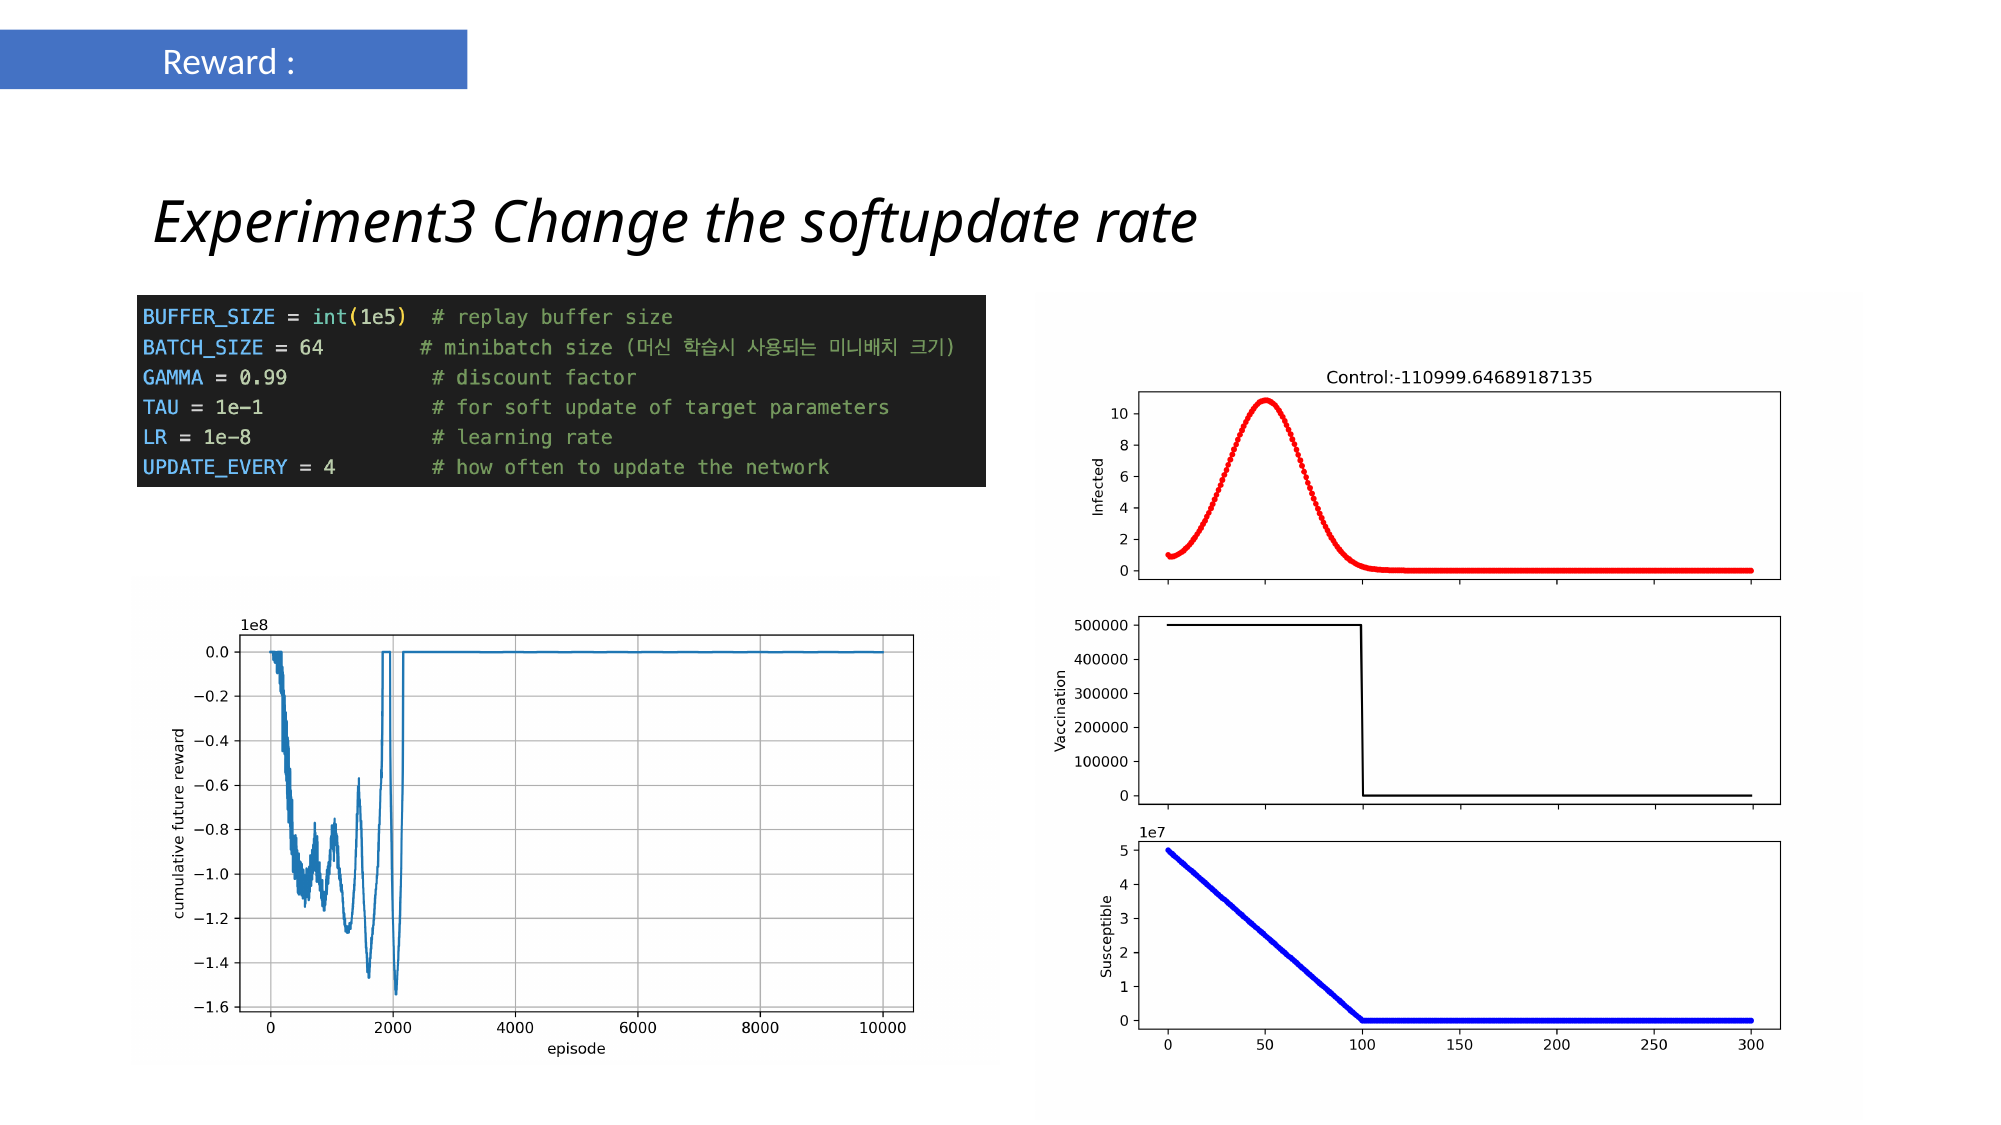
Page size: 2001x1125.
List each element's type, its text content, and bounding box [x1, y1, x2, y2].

title Experiment3 Change the softupdate rate [137, 115, 1863, 333]
picture [1035, 292, 1863, 1120]
picture [131, 576, 1000, 1065]
picture [137, 295, 986, 487]
